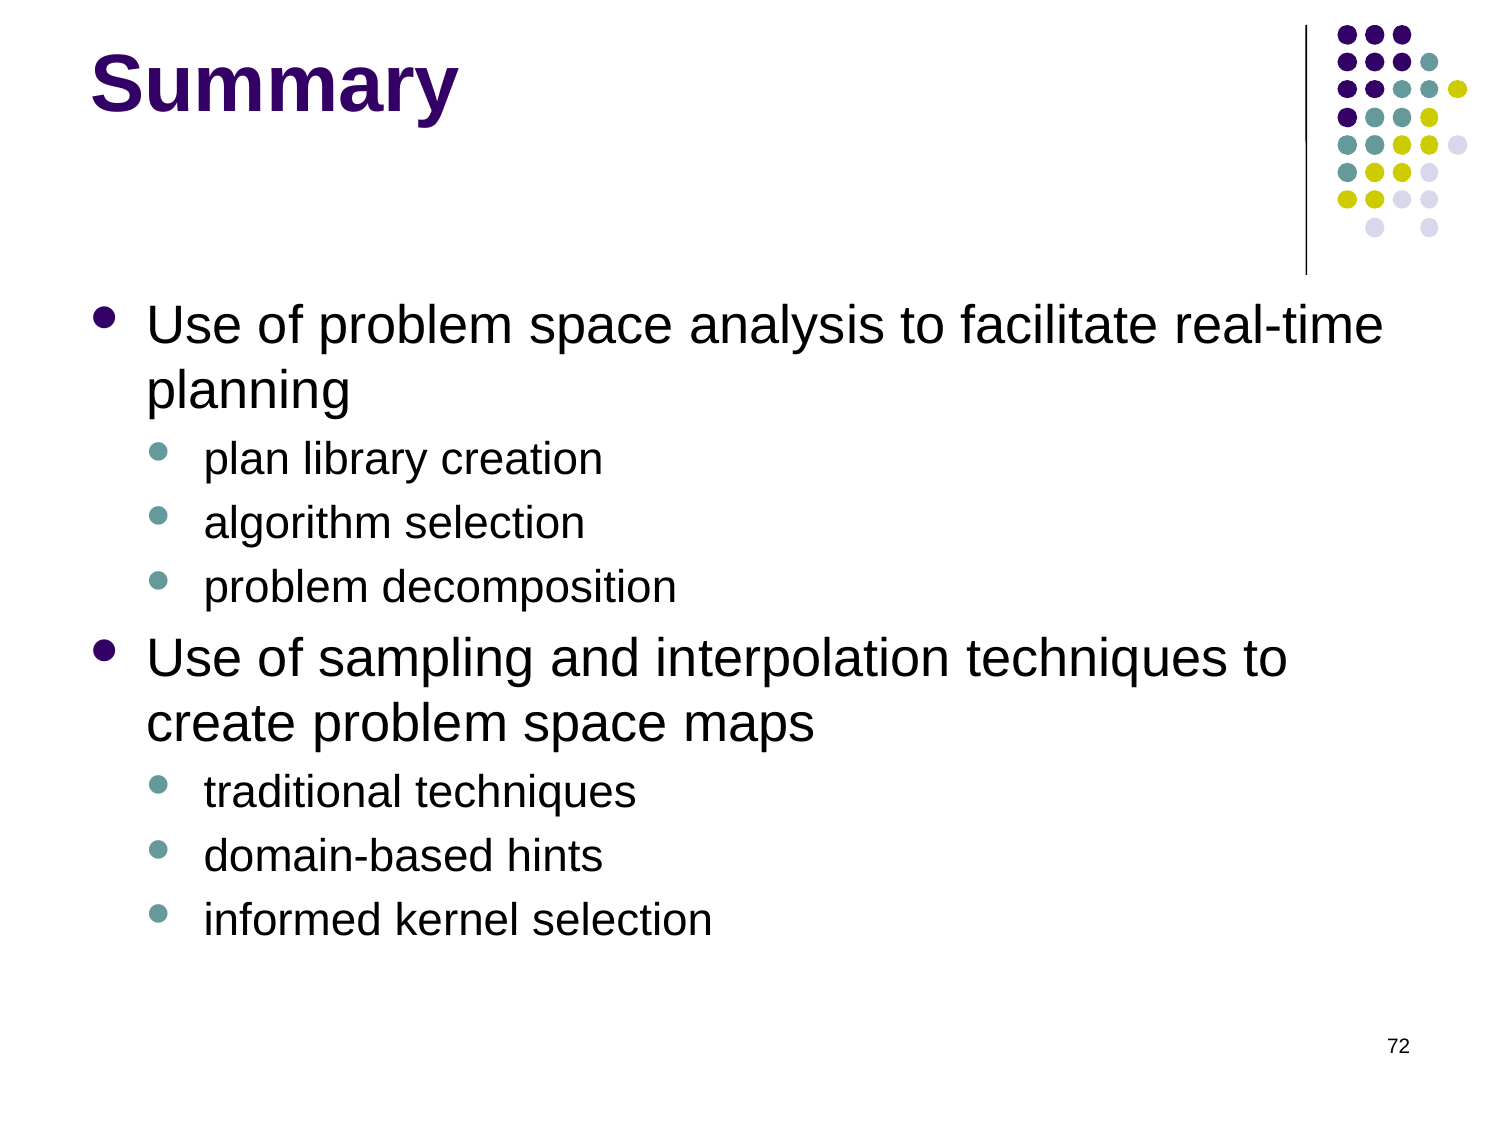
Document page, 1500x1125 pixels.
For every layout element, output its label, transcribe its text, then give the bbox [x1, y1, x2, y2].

list Use of problem space analysis to facilitate real-time planning plan library creation algorithm selection problem decomposition Use of sampling and interpolation techniques to create problem space maps traditional techniques domain-based hints informed kernel selection [75, 282, 1425, 1006]
title Summary [75, 20, 1313, 233]
slide_number 72 [1074, 1024, 1426, 1101]
